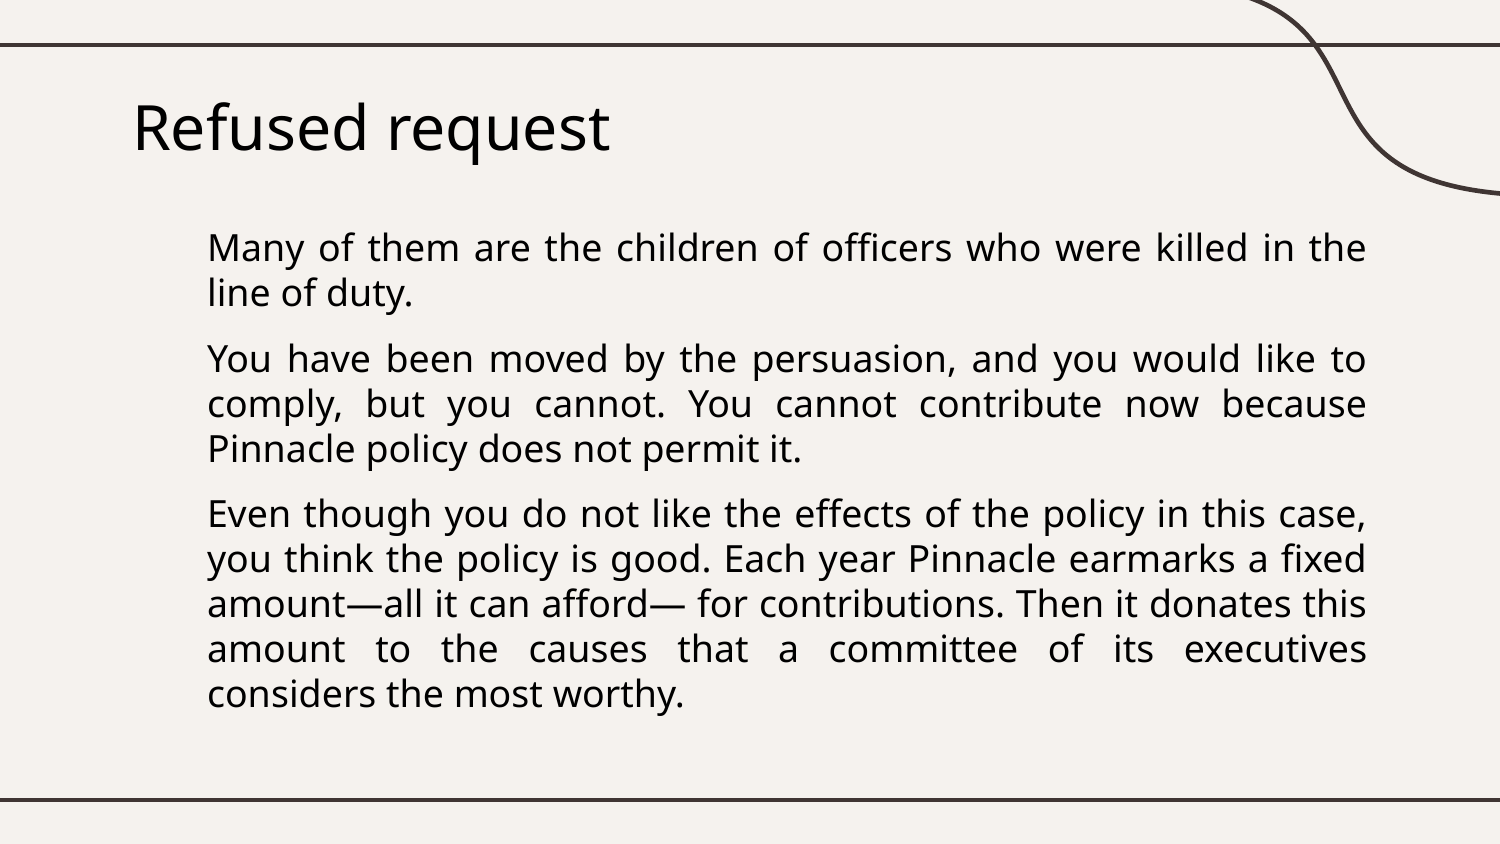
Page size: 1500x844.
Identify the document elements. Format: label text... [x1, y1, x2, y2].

list Many of them are the children of officers who were killed in the line of duty. You have been moved by the persuasion, and you would like to comply, but you cannot. You cannot contribute now because Pinnacle policy does not permit it. Even though you do not like the effects of the policy in this case, you think the policy is good. Each year Pinnacle earmarks a fixed amount—all it can afford— for contributions. Then it donates this amount to the causes that a committee of its executives considers the most worthy. [116, 208, 1383, 750]
title Refused request [116, 72, 890, 167]
